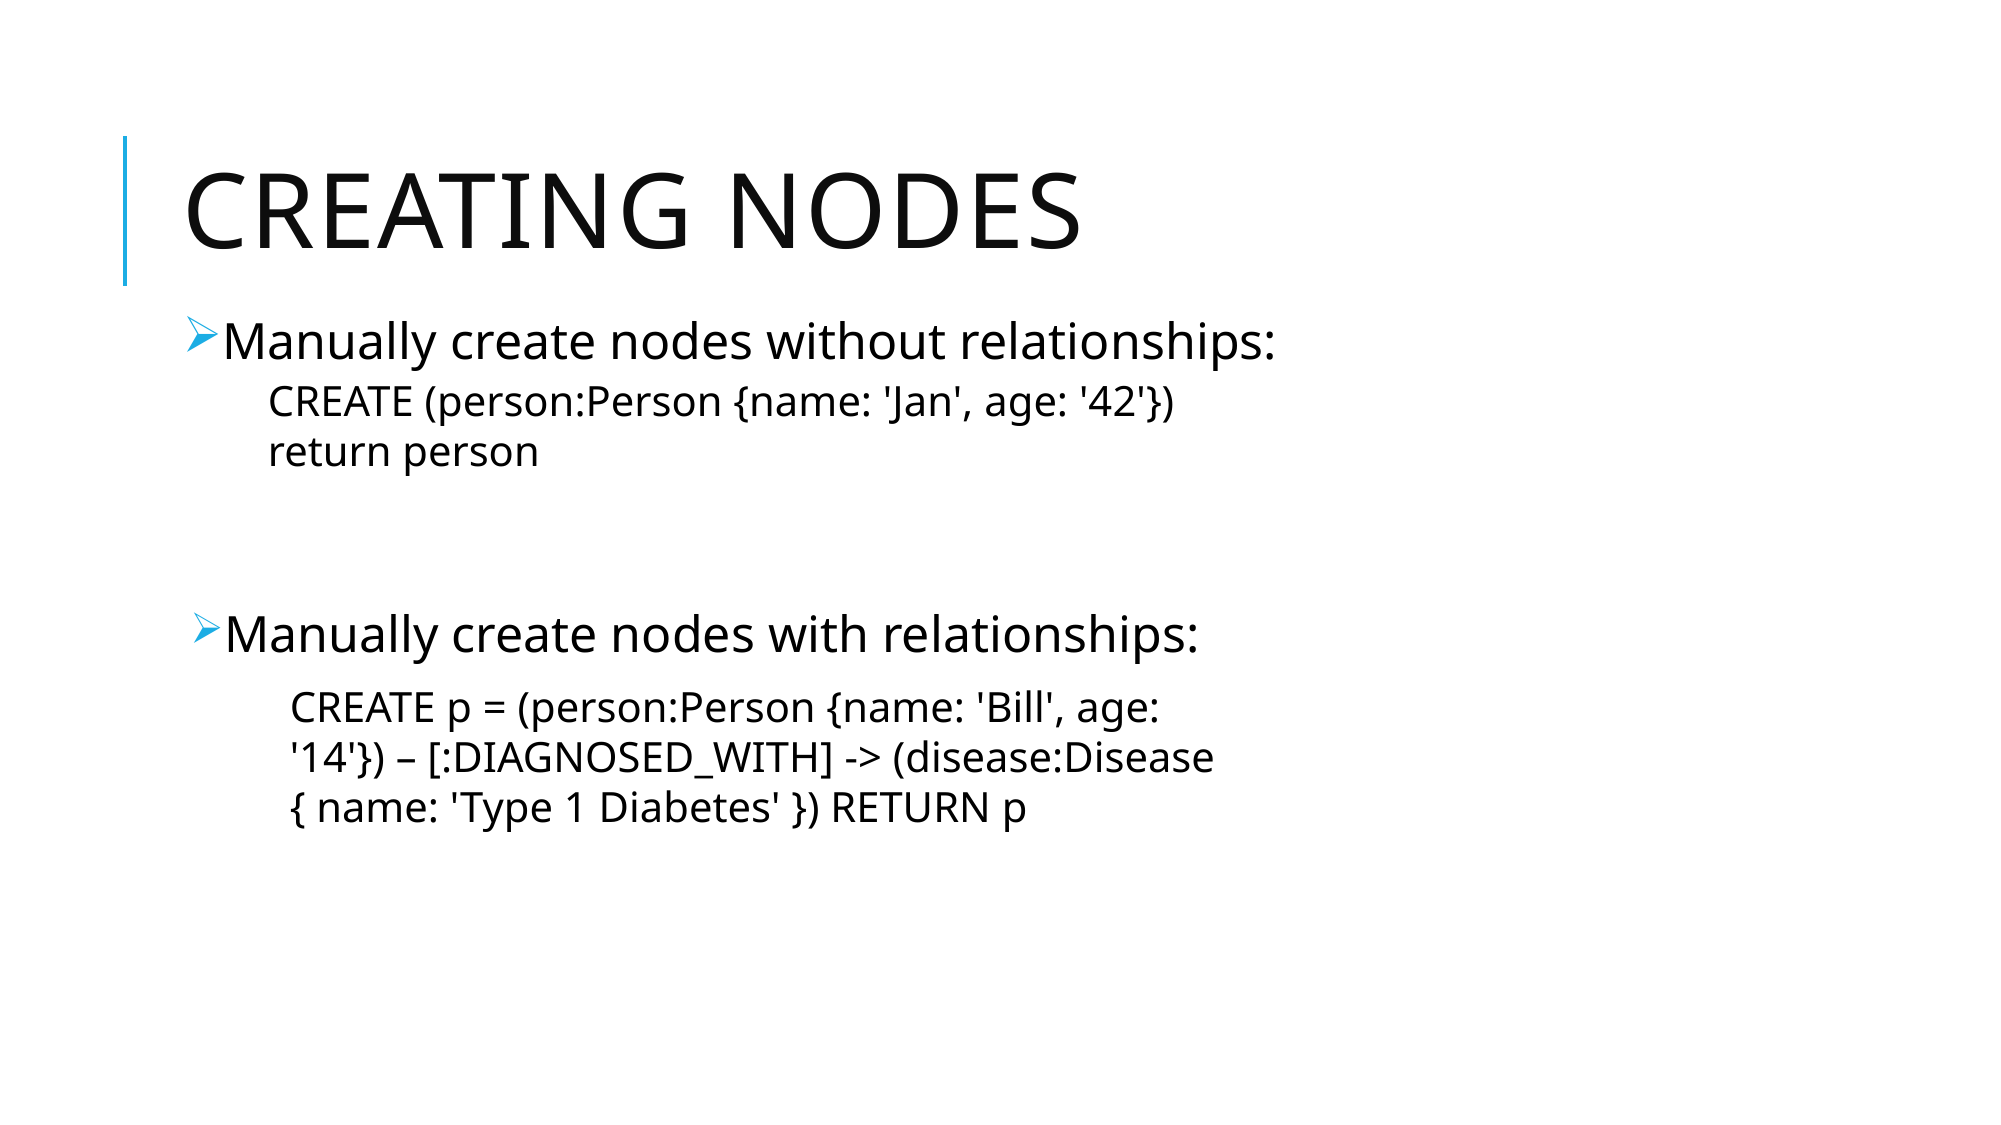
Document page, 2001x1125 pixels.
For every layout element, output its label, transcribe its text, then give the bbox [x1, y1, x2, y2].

list Manually create nodes without relationships: [175, 308, 1826, 379]
text_box CREATE p = (person:Person {name: 'Bill', age: '14'}) – [:DIAGNOSED_WITH] -> (disease:Disease { name: 'Type 1 Diabetes' }) RETURN p [275, 673, 1275, 839]
text_box CREATE (person:Person {name: 'Jan', age: '42'}) return person [253, 367, 1253, 482]
text_box Manually create nodes with relationships: [175, 601, 1826, 671]
title Creating Nodes [168, 96, 1763, 342]
